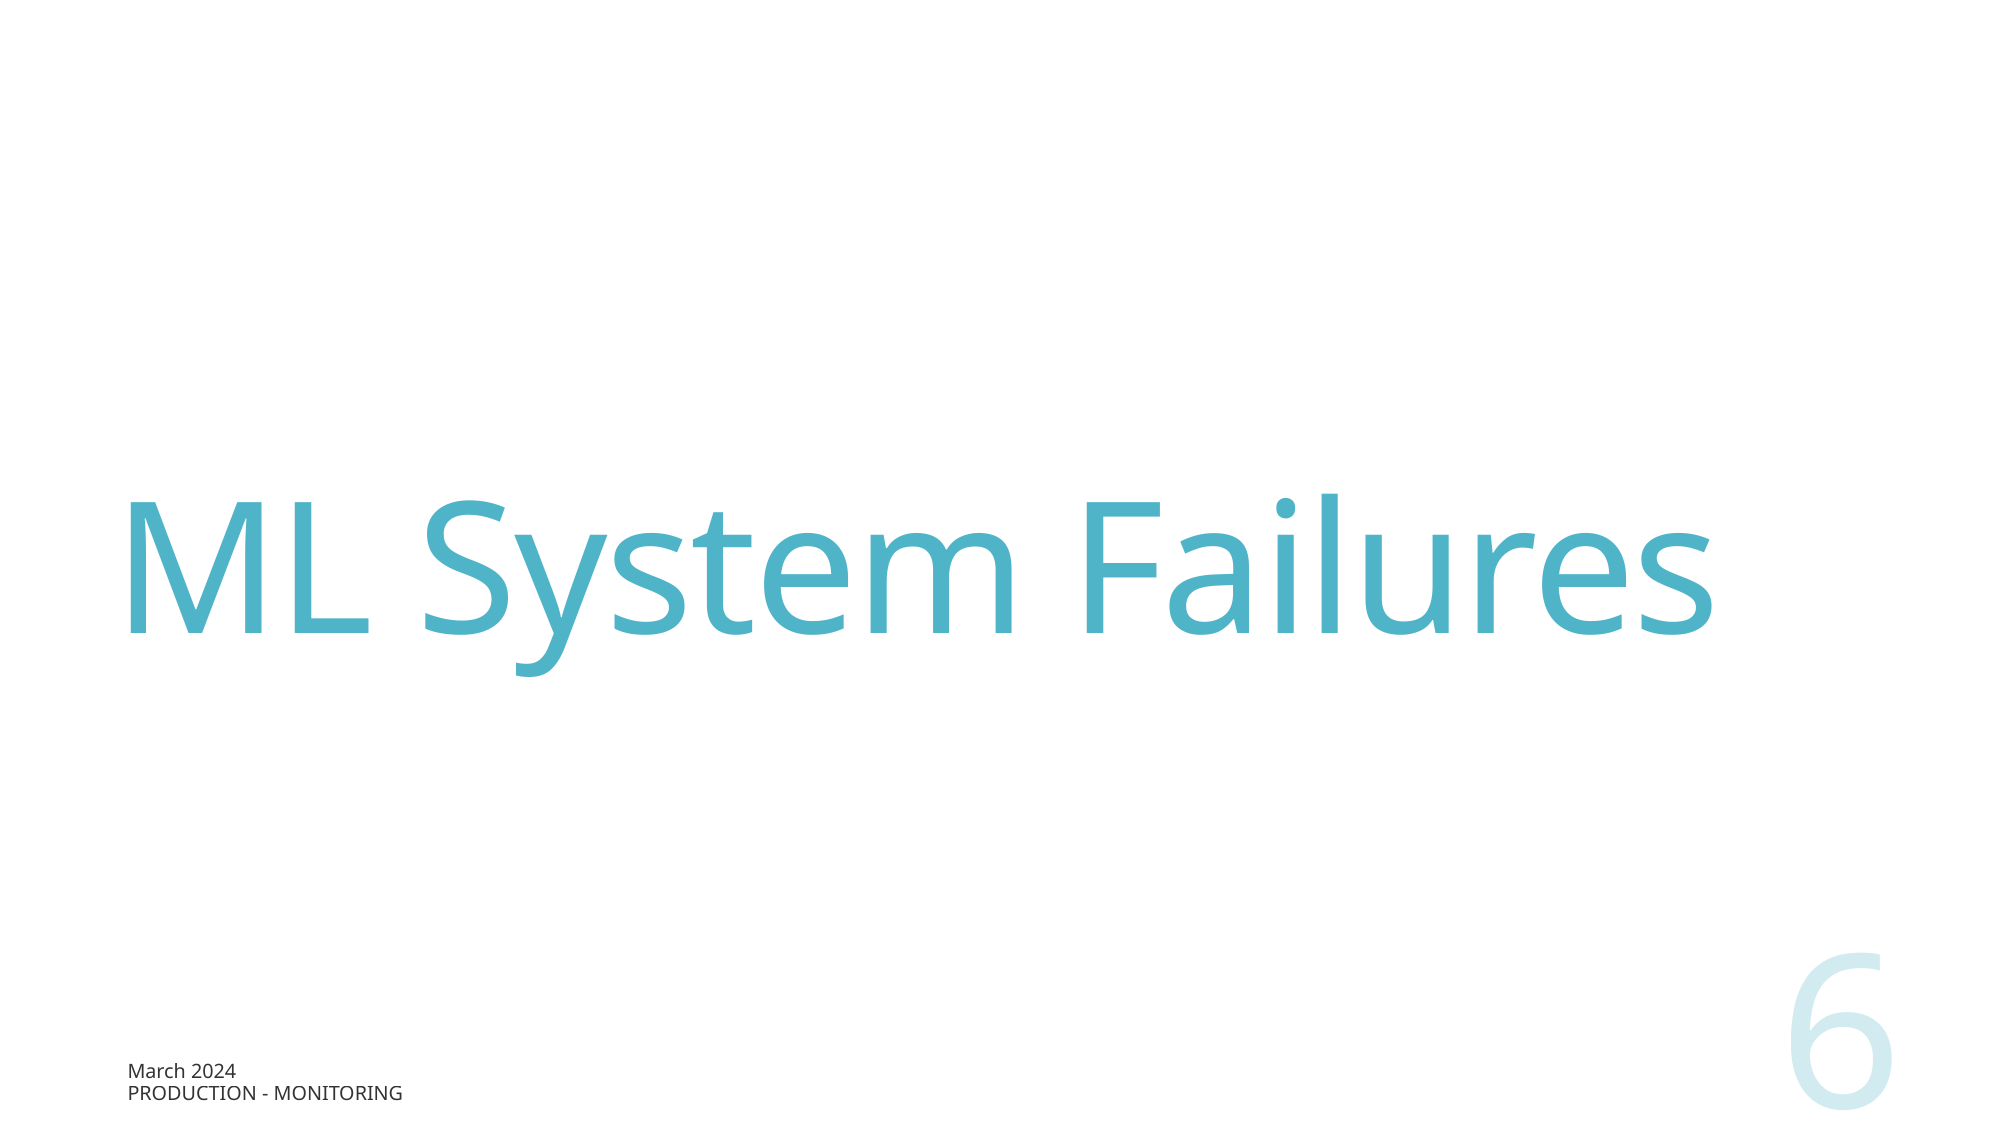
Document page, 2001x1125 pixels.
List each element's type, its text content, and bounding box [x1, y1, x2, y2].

title ML System Failures [98, 125, 1868, 677]
slide_number 6 [1437, 963, 1918, 1125]
footer Production - Monitoring [112, 1075, 938, 1113]
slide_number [112, 1051, 788, 1075]
